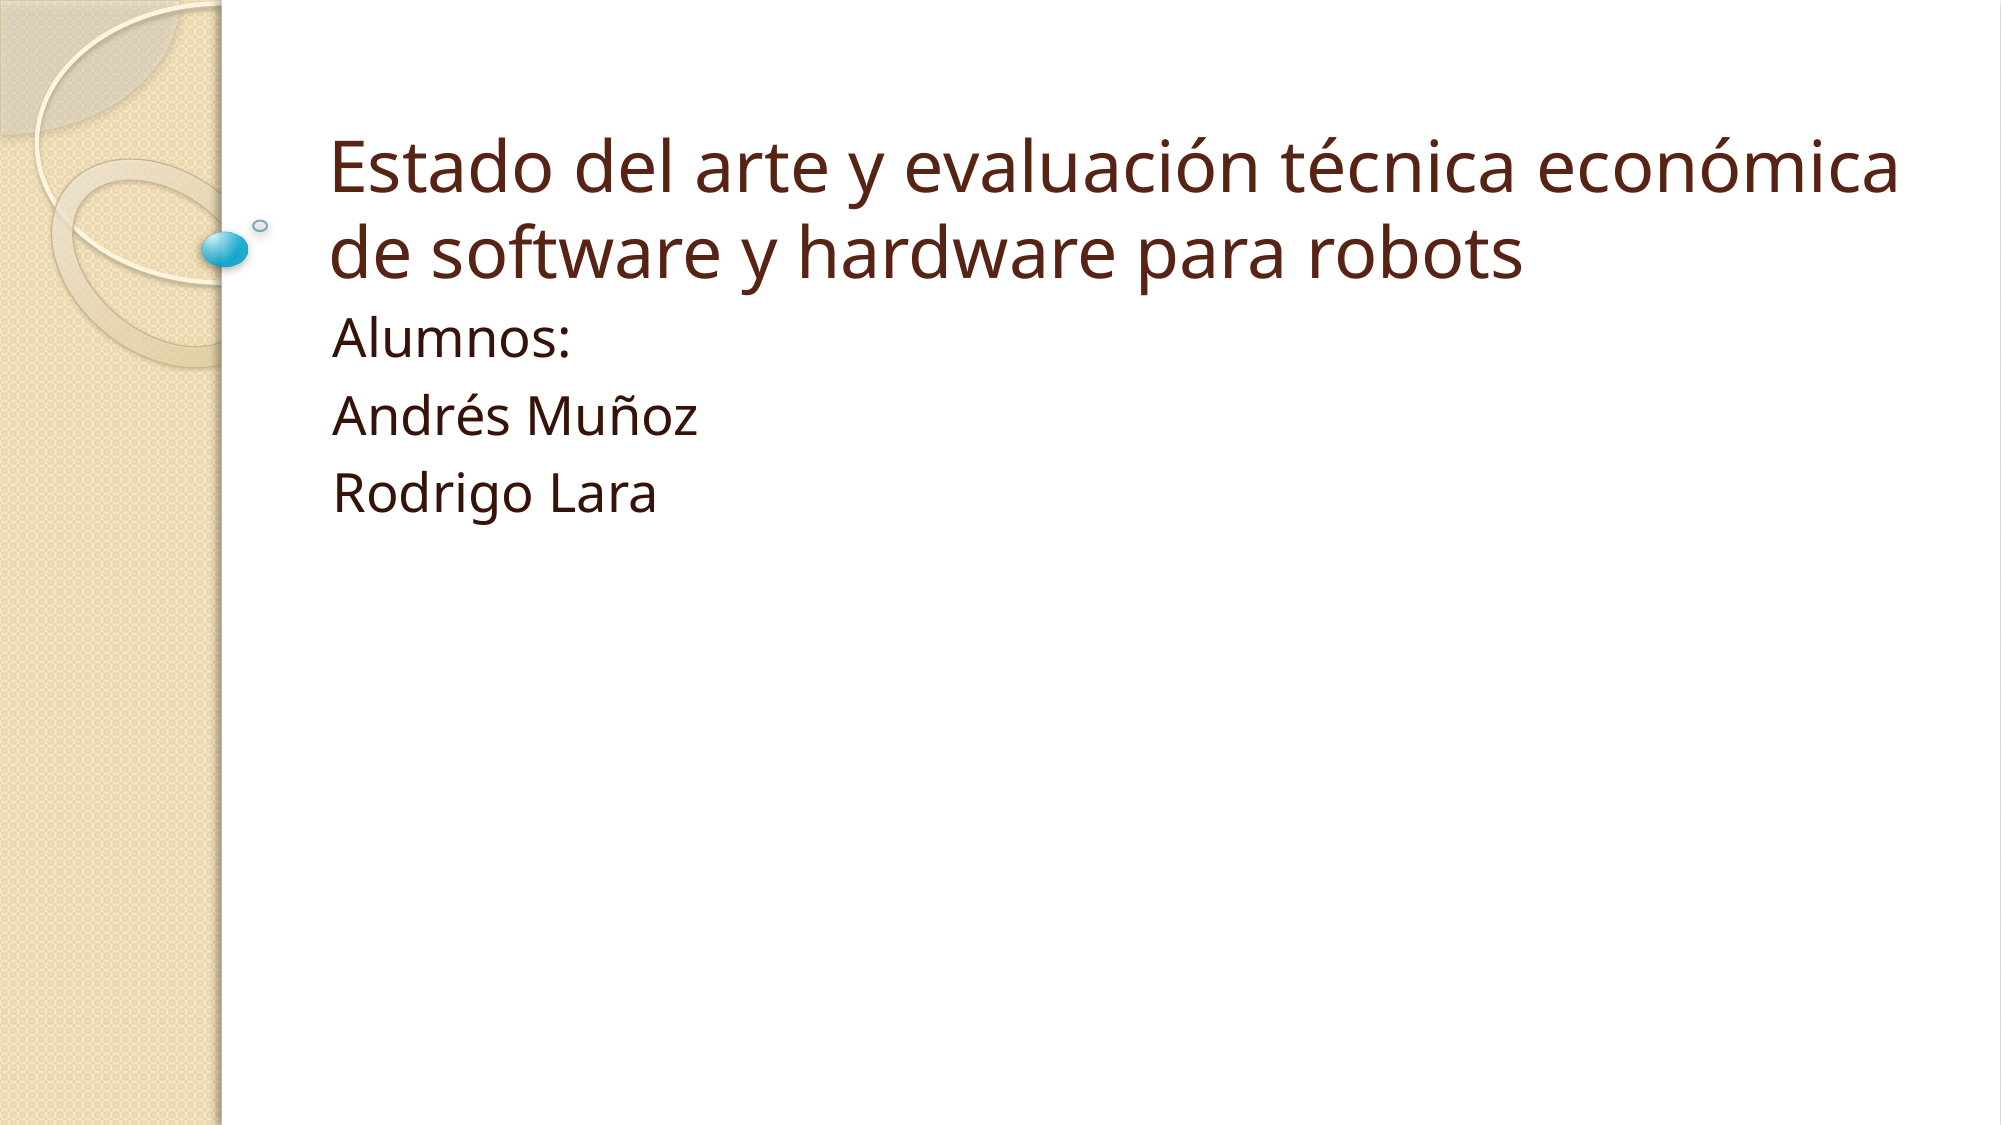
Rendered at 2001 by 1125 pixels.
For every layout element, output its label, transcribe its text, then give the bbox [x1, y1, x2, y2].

title Estado del arte y evaluación técnica económica de software y hardware para robots [313, 59, 1934, 301]
subtitle Alumnos: Andrés Muñoz Rodrigo Lara [313, 303, 1934, 591]
